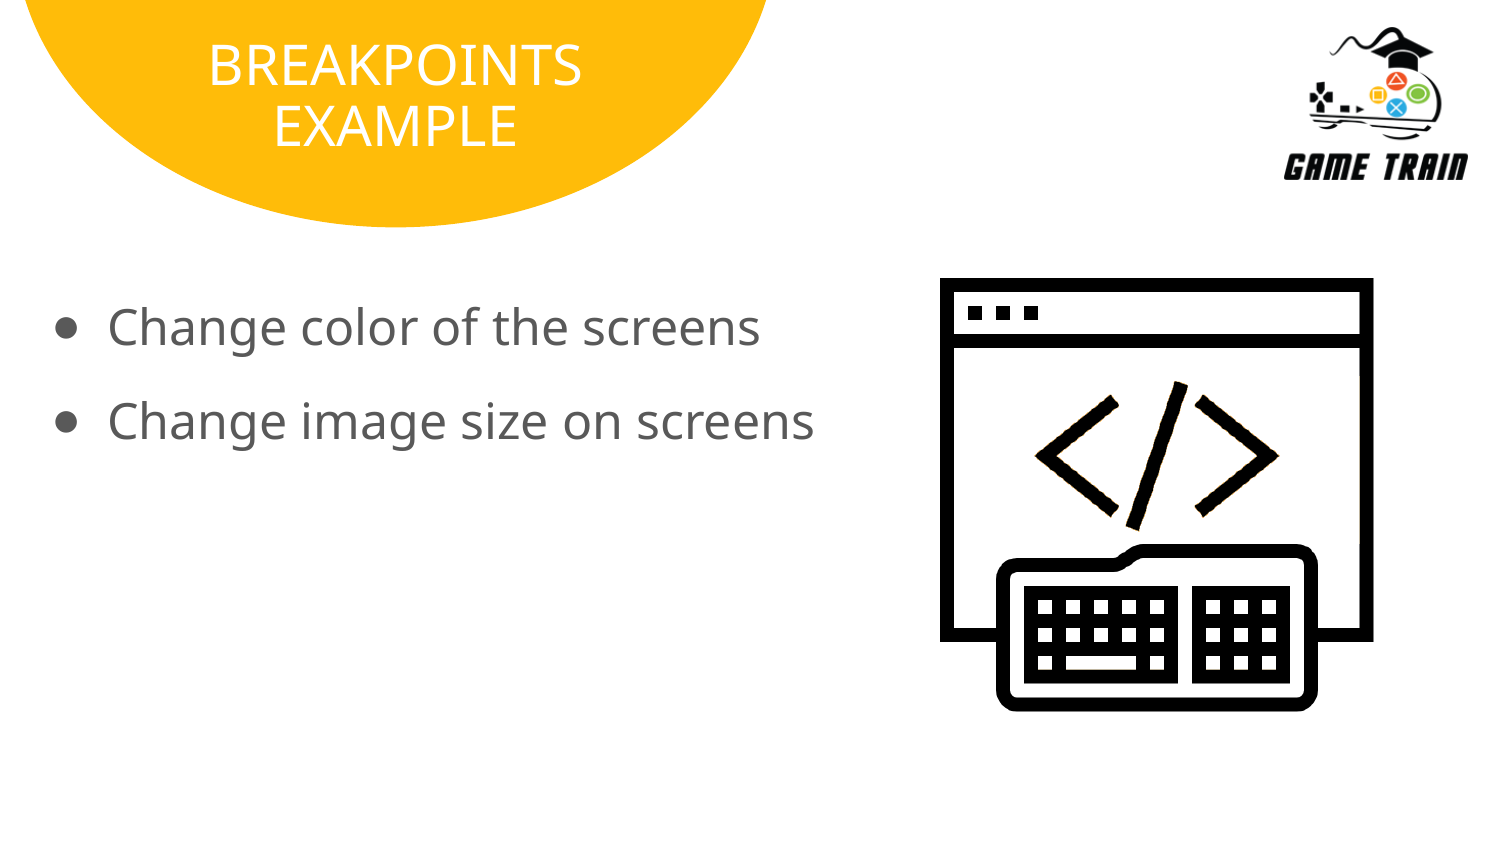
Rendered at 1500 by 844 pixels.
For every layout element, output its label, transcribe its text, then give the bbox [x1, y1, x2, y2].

text_box [23, 0, 769, 164]
text_box BREAKPOINTS EXAMPLE [156, 16, 636, 180]
list Change color of the screens Change image size on screens [36, 271, 1434, 832]
picture [1284, 26, 1468, 180]
text_box [184, 180, 607, 230]
picture [933, 271, 1380, 718]
